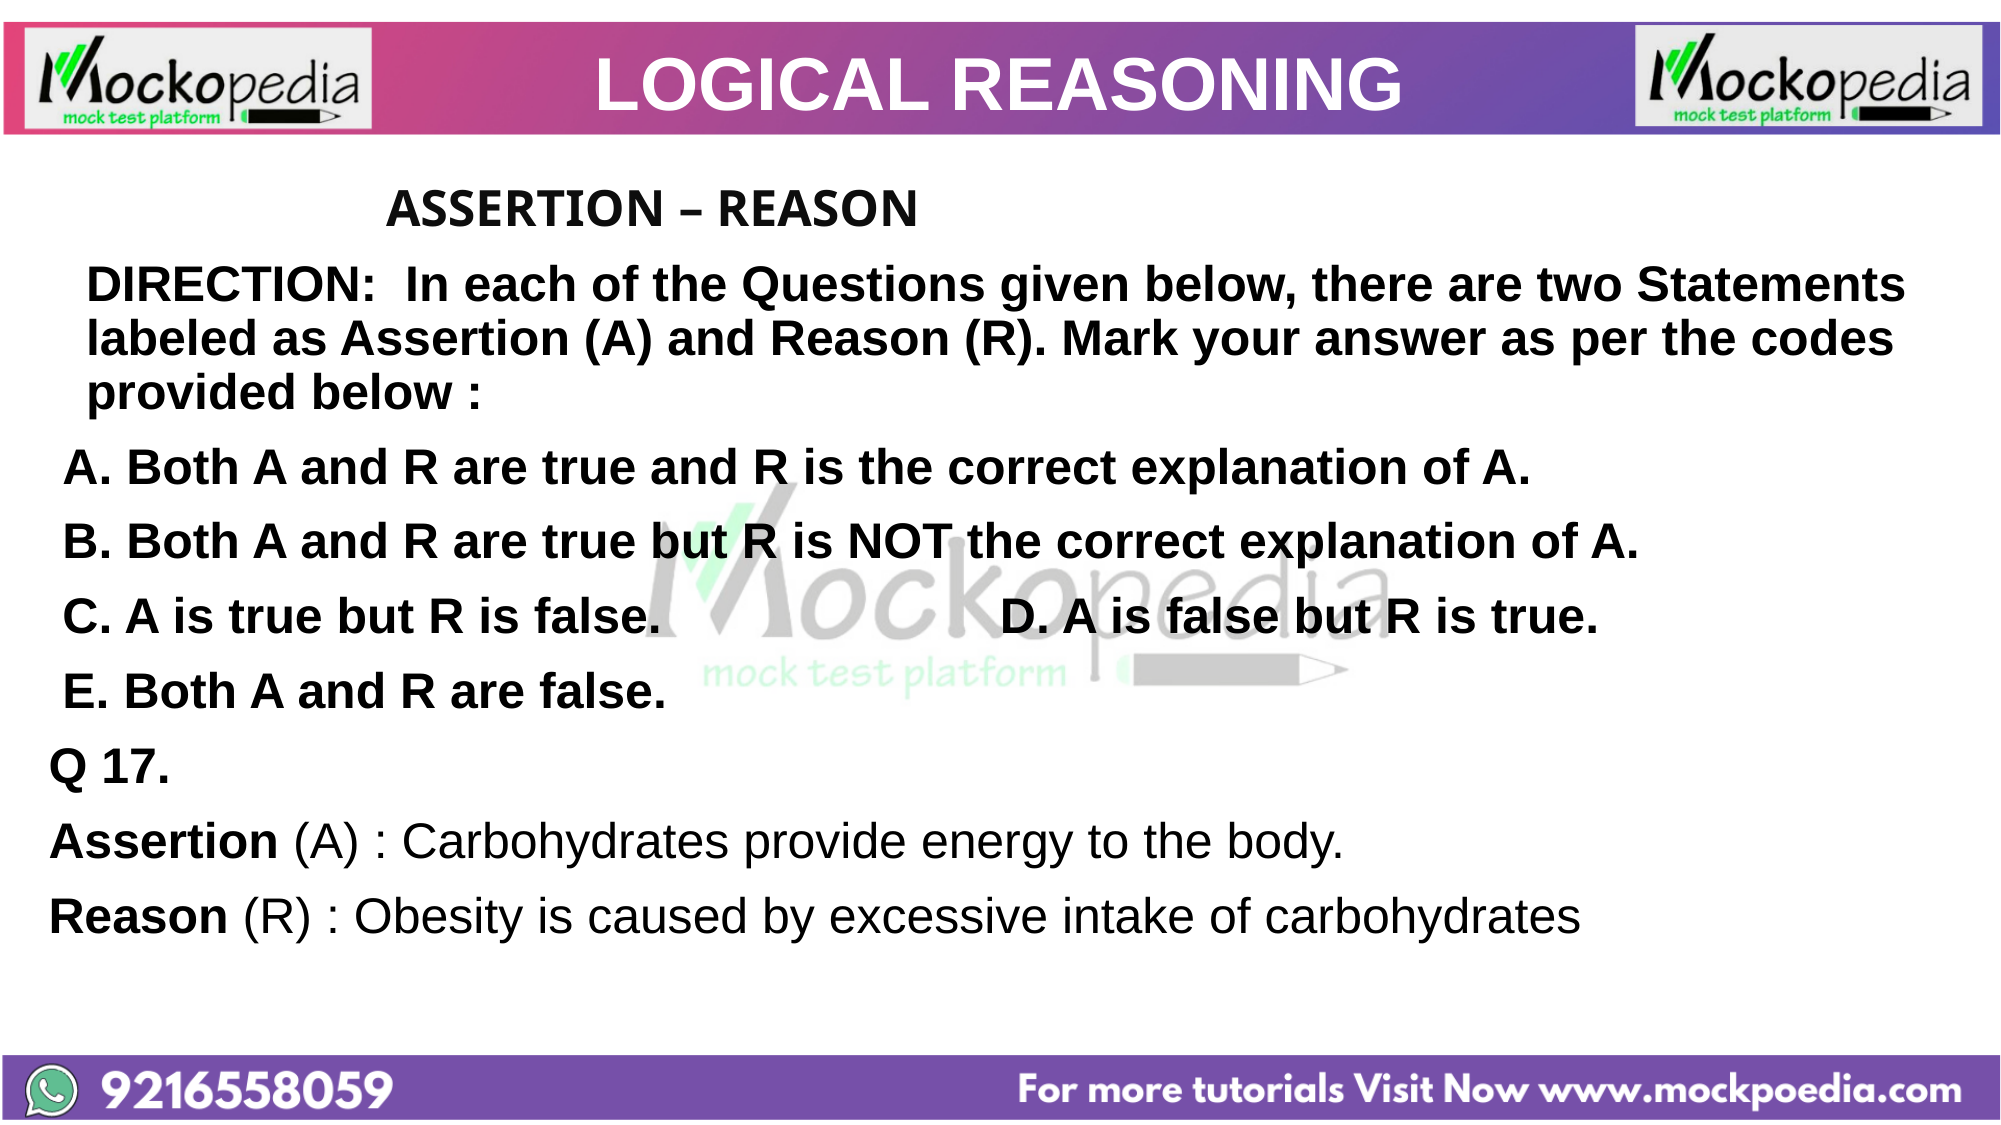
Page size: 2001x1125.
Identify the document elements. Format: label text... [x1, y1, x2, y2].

list ASSERTION – REASON DIRECTION: In each of the Questions given below, there are two Statements labeled as Assertion (A) and Reason (R). Mark your answer as per the codes provided below : A. Both A and R are true and R is the correct explanation of A. B. Both A and R are true but R is NOT the correct explanation of A. C. A is true but R is false. D. A is false but R is true. E. Both A and R are false. Q 17. Assertion (A) : Carbohydrates provide energy to the body. Reason (R) : Obesity is caused by excessive intake of carbohydrates [33, 175, 1959, 1053]
picture [0, 0, 2001, 1125]
title LOGICAL REASONING [41, 31, 1959, 142]
